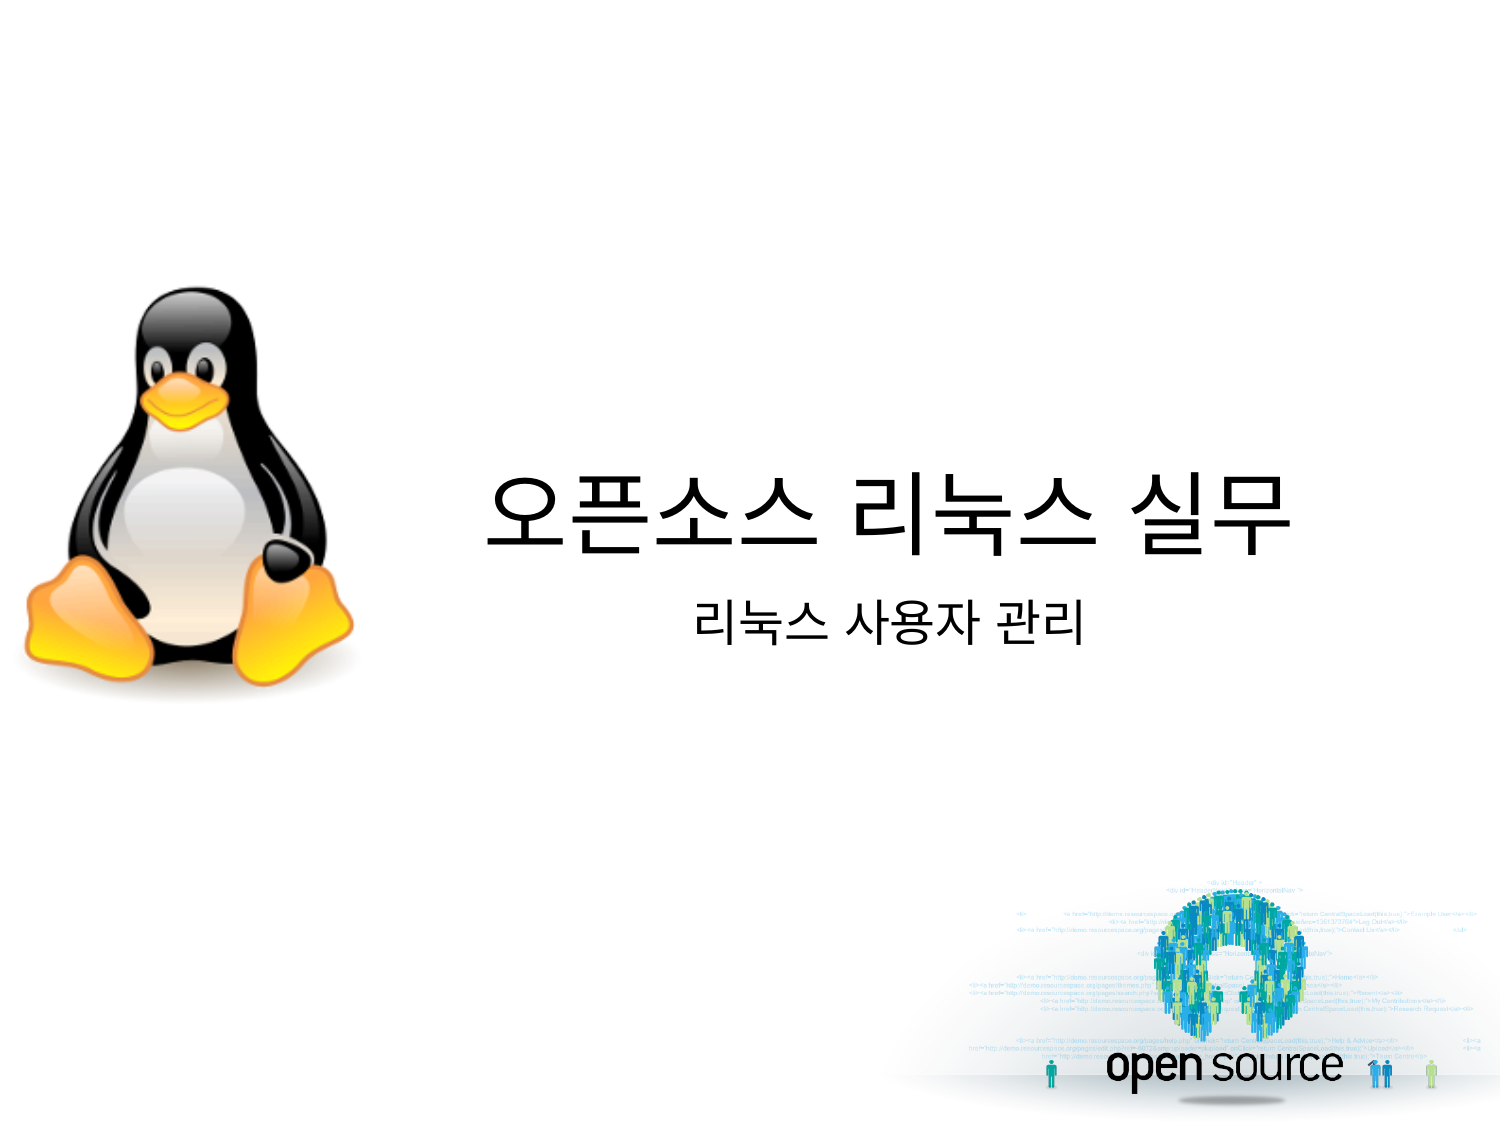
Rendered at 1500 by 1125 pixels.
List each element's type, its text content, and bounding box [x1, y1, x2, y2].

title 오픈소스 리눅스 실무 [383, 184, 1397, 576]
subtitle 리눅스 사용자 관리 [383, 590, 1397, 863]
picture [879, 862, 1500, 1122]
picture [0, 254, 384, 727]
